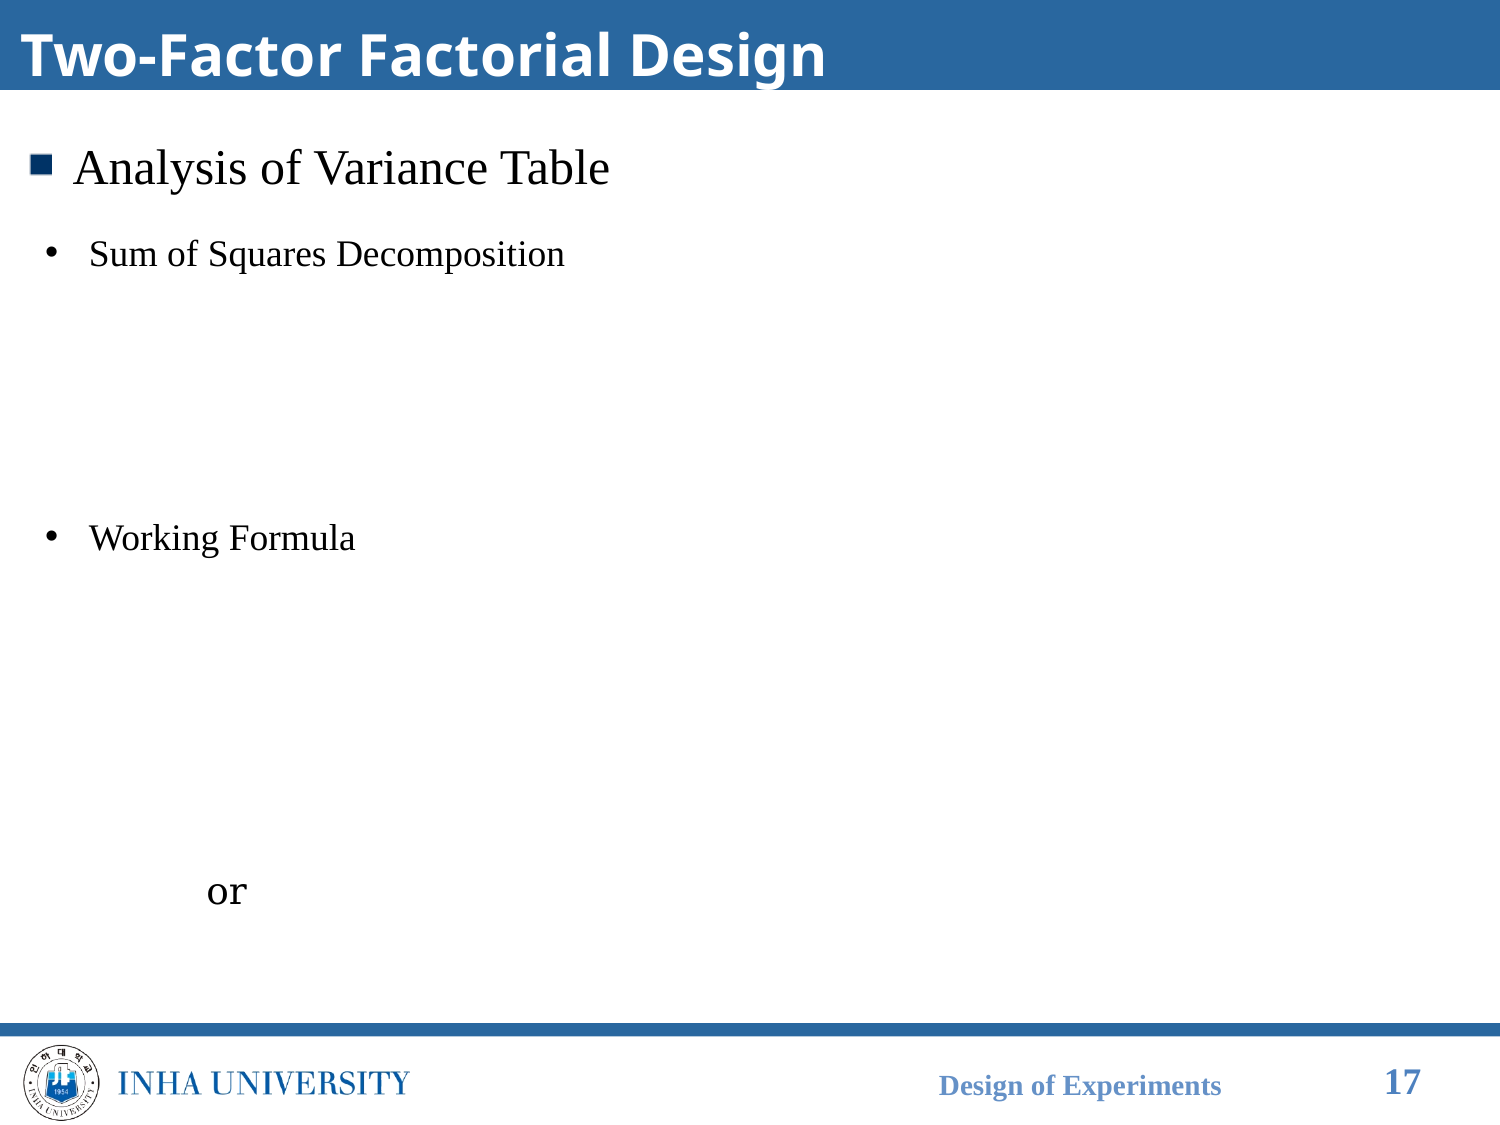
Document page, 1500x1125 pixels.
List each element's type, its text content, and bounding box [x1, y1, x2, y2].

text_box Design of Experiments [891, 1058, 1270, 1106]
picture [9, 1037, 423, 1125]
title Two-Factor Factorial Design [5, 19, 1483, 88]
picture [16, 146, 52, 182]
